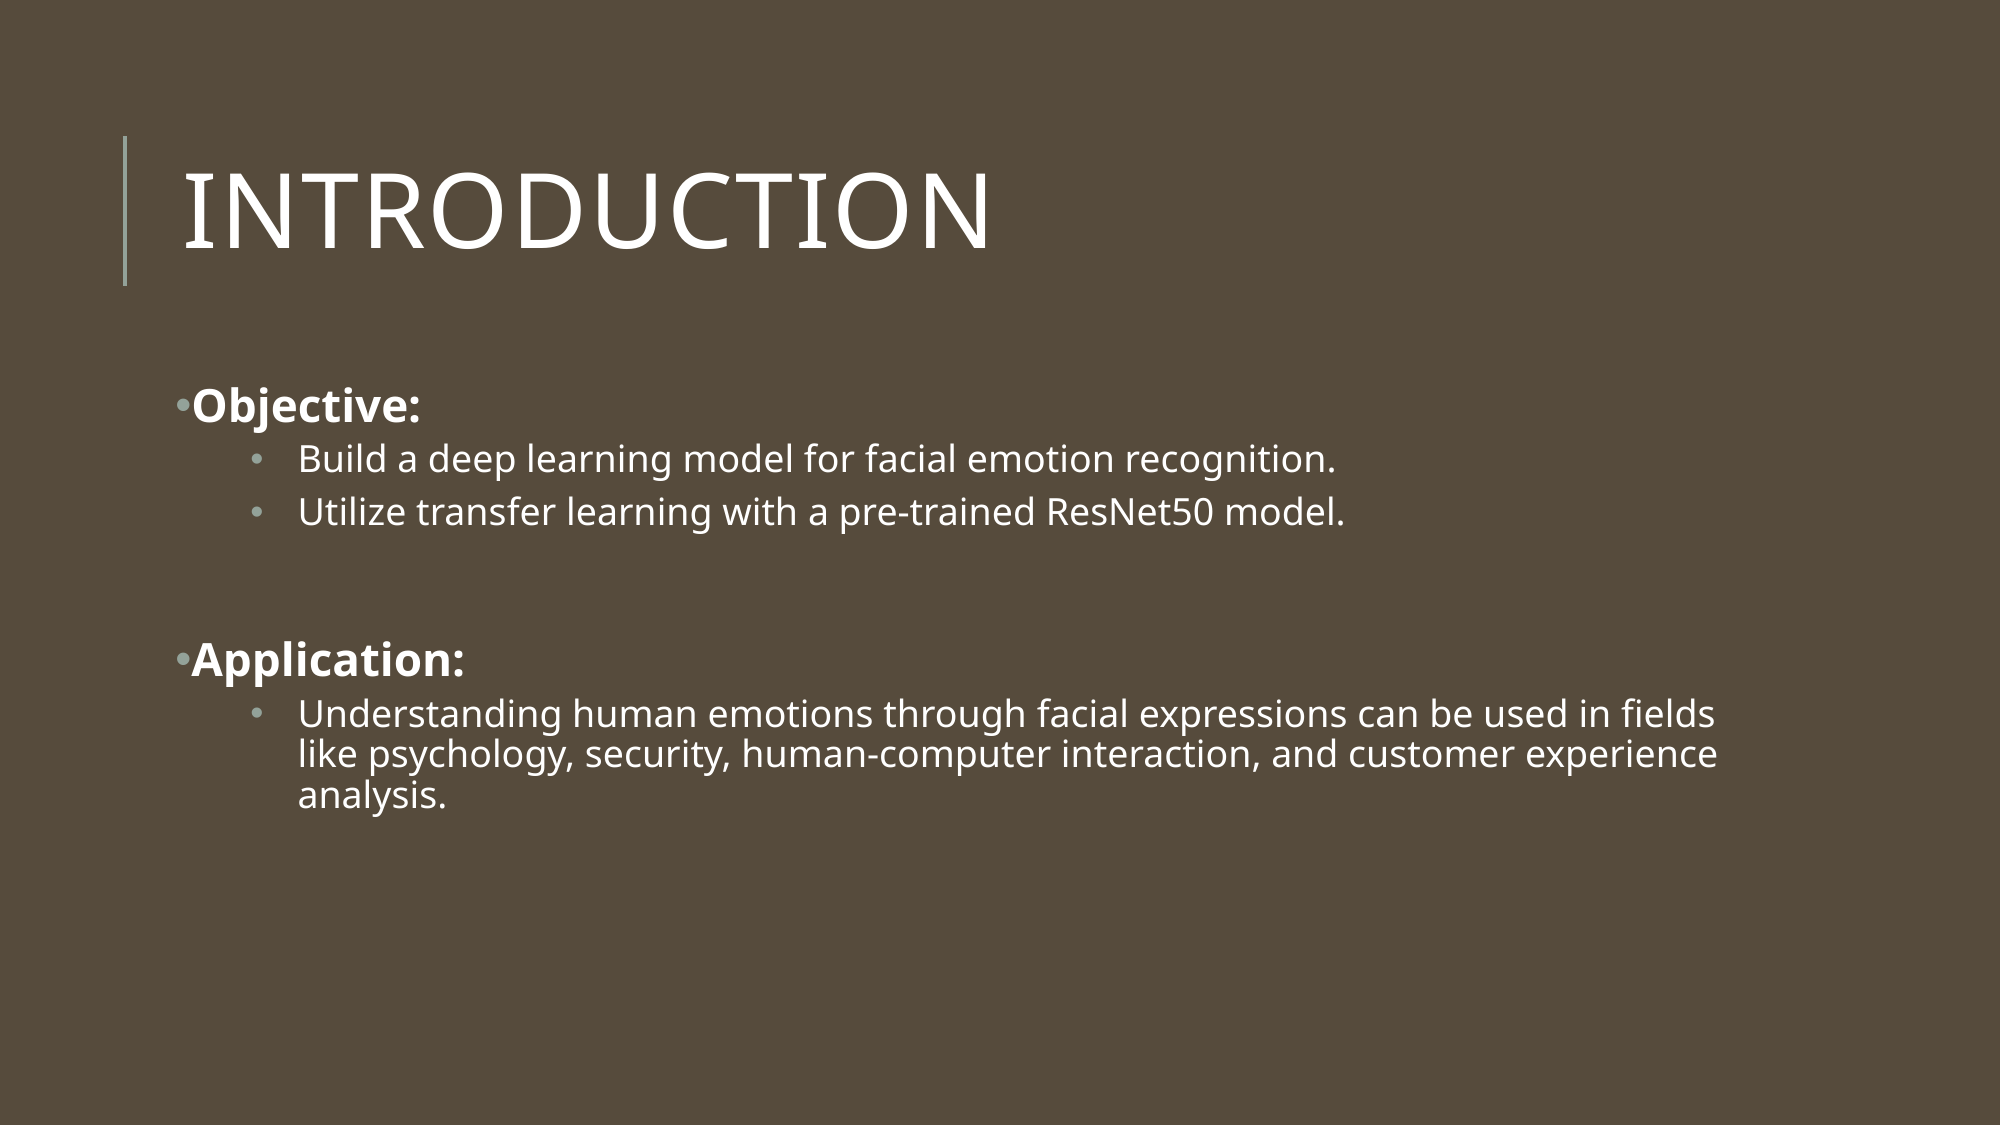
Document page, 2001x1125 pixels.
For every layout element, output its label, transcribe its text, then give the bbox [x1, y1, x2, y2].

title Introduction [168, 96, 1763, 342]
list Objective: Build a deep learning model for facial emotion recognition. Utilize transfer learning with a pre-trained ResNet50 model. Application: Understanding human emotions through facial expressions can be used in fields like psychology, security, human-computer interaction, and customer experience analysis. [168, 375, 1763, 1035]
